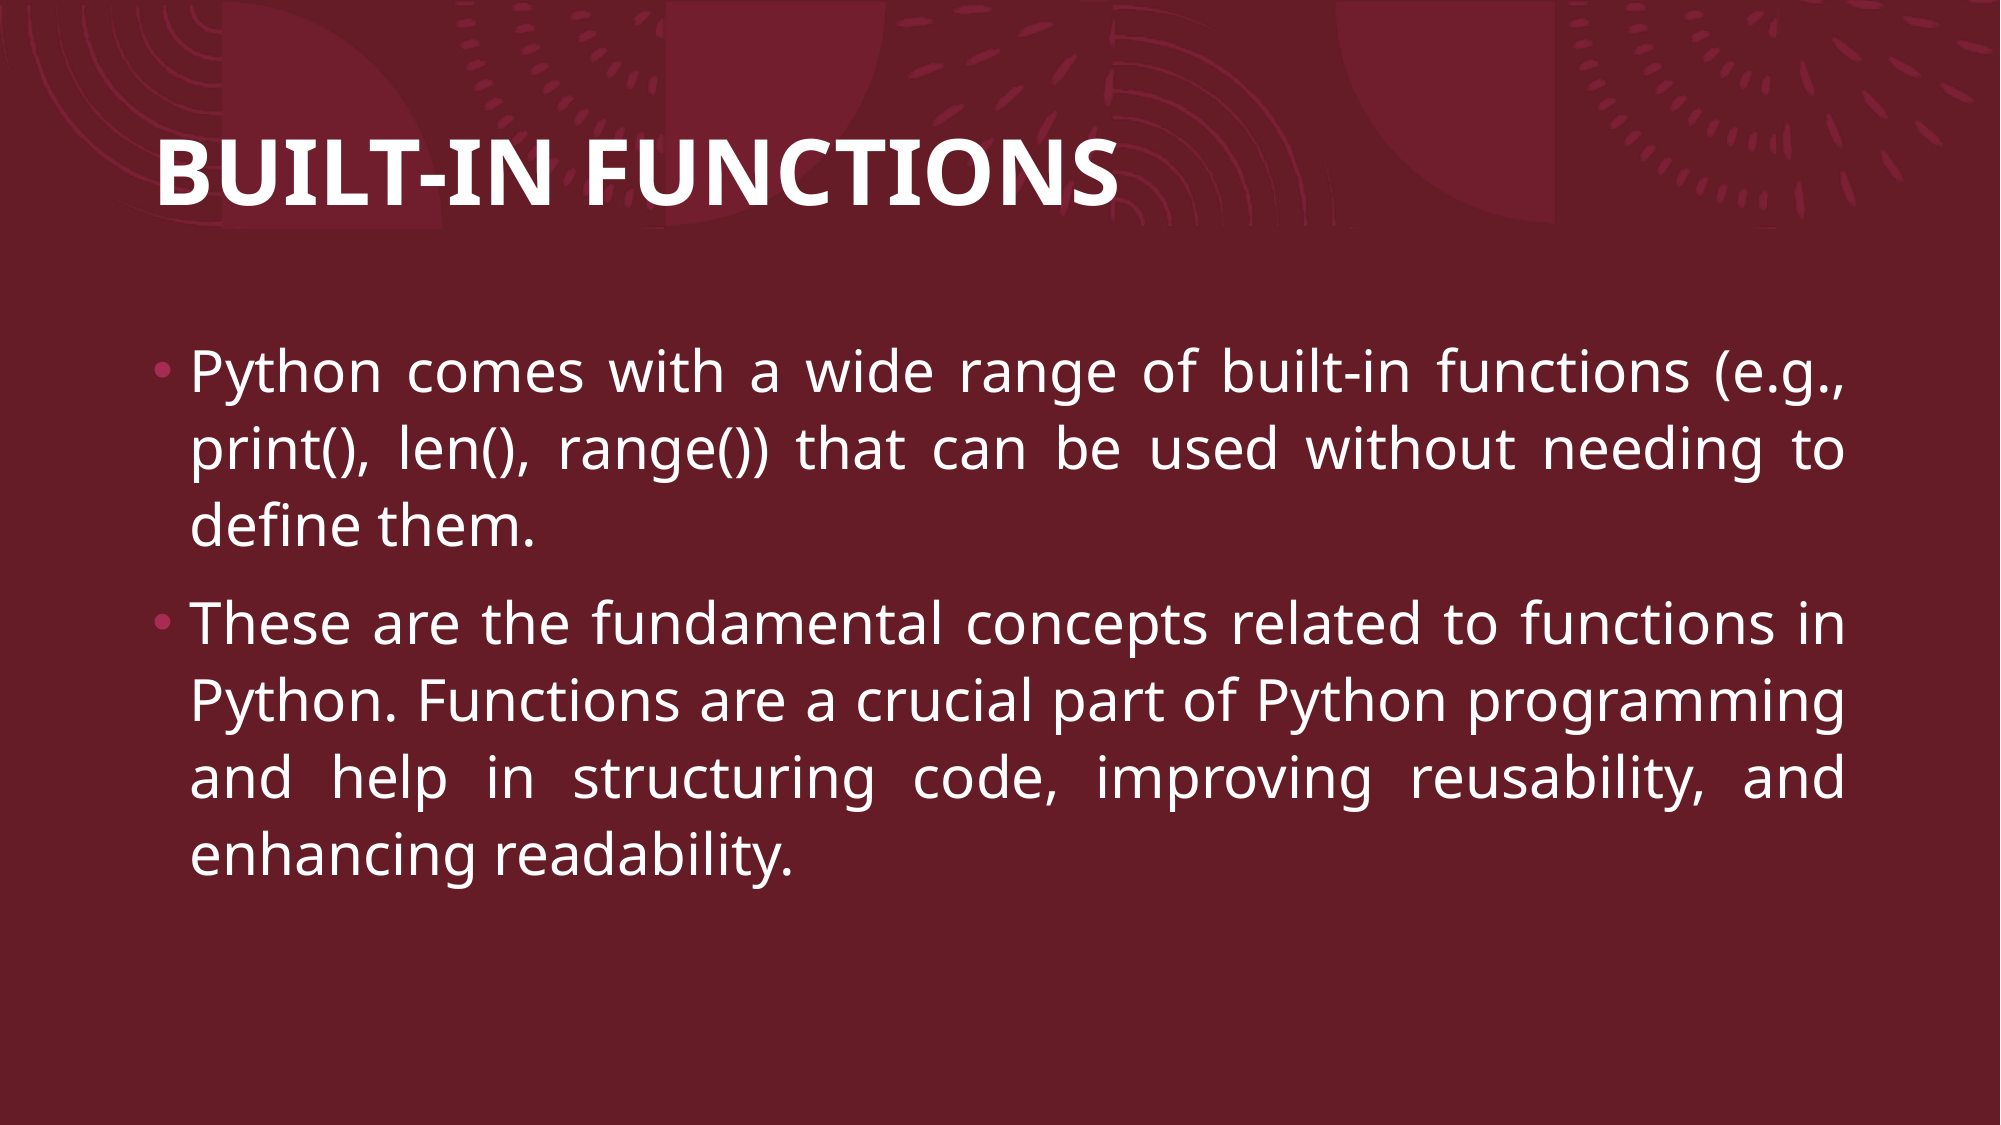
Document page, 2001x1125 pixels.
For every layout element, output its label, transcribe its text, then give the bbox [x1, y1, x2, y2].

title BUILT-IN FUNCTIONS [137, 60, 1863, 278]
list Python comes with a wide range of built-in functions (e.g., print(), len(), range()) that can be used without needing to define them. These are the fundamental concepts related to functions in Python. Functions are a crucial part of Python programming and help in structuring code, improving reusability, and enhancing readability. [137, 319, 1863, 1009]
